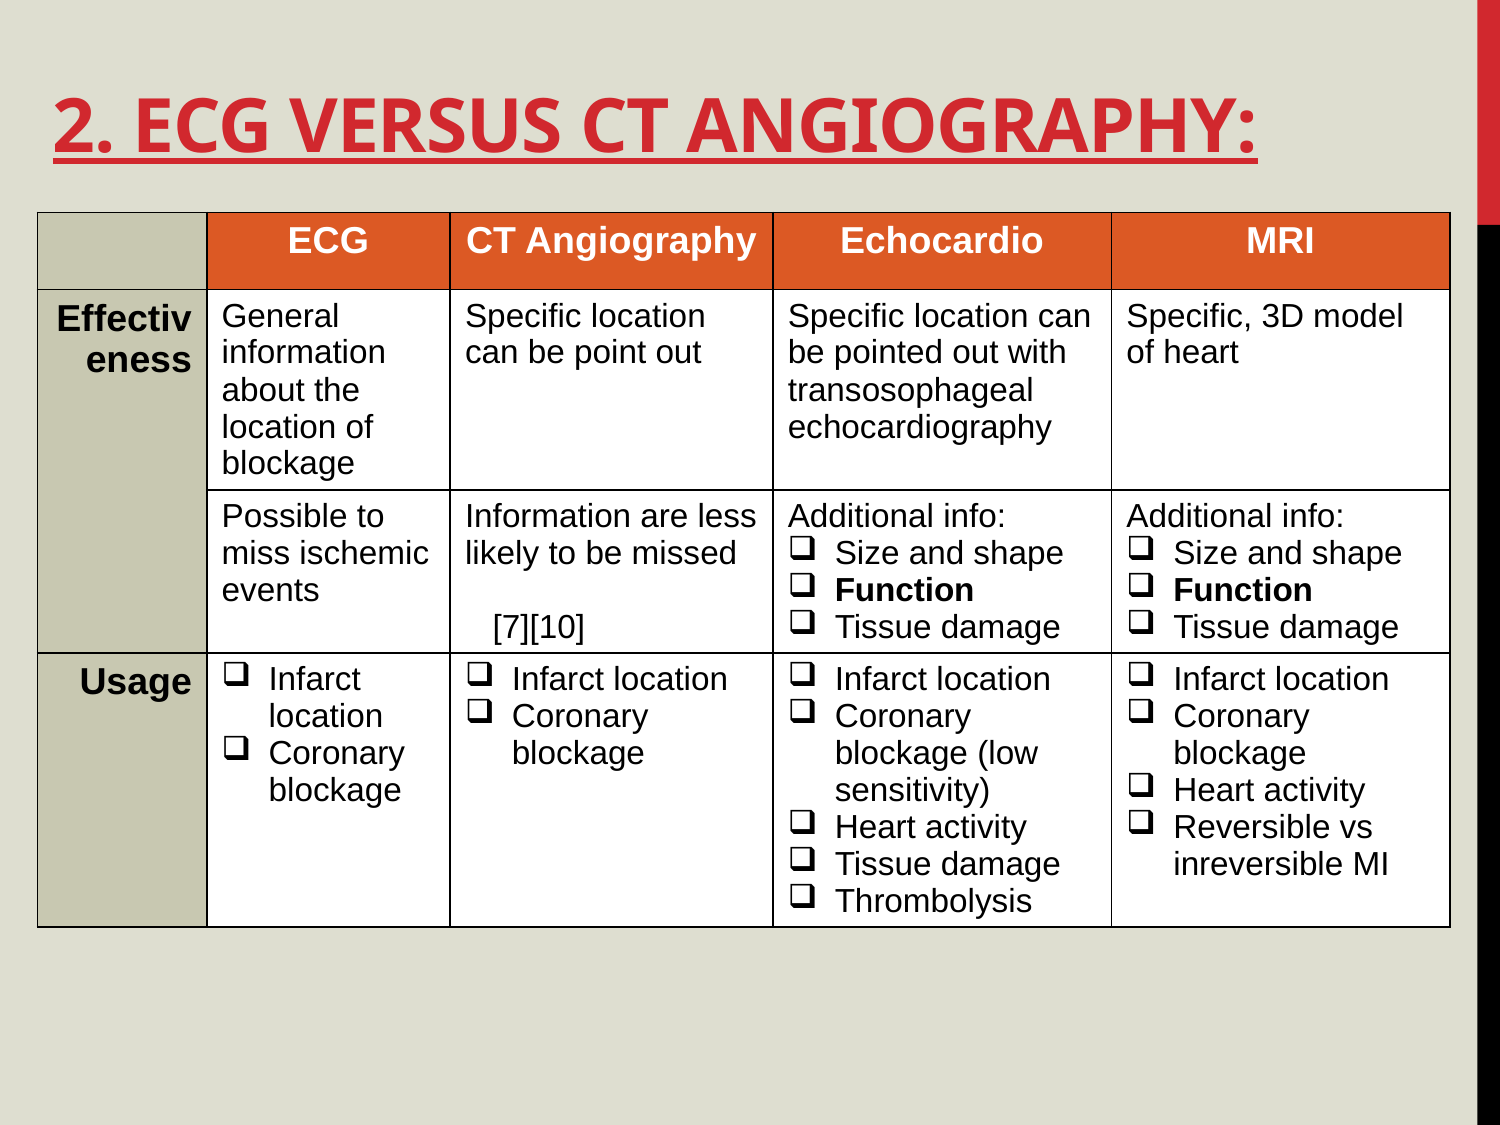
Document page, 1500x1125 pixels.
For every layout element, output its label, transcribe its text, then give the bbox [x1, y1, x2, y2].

table_cell Specific location can be pointed out with transosophageal echocardiography [774, 290, 1111, 489]
table_cell Additional info: Size and shape Function Tissue damage [1112, 491, 1449, 652]
table_cell Specific, 3D model of heart [1112, 290, 1449, 489]
table_cell Possible to miss ischemic events [208, 491, 449, 652]
table_header MRI [1112, 213, 1449, 289]
table_header Echocardio [774, 213, 1111, 289]
table_header CT Angiography [451, 213, 772, 289]
table_cell Usage [38, 654, 206, 926]
text_box [0, 0, 1480, 1125]
table_cell Effectiveness [38, 290, 206, 652]
table_header ECG [208, 213, 449, 289]
table_cell Specific location can be point out [451, 290, 772, 489]
table_cell Infarct location Coronary blockage Heart activity Reversible vs inreversible MI [1112, 654, 1449, 926]
title 2. Ecg versus ct angiography: [37, 50, 1500, 175]
table_cell Additional info: Size and shape Function Tissue damage [774, 491, 1111, 652]
table_cell Infarct location Coronary blockage [451, 654, 772, 926]
table_cell Infarct location Coronary blockage [208, 654, 449, 926]
table_cell General information about the location of blockage [208, 290, 449, 489]
table_header [38, 213, 206, 289]
table_cell Infarct location Coronary blockage (low sensitivity) Heart activity Tissue damage Thrombolysis [774, 654, 1111, 926]
table_cell Information are less likely to be missed [7][10] [451, 491, 772, 652]
